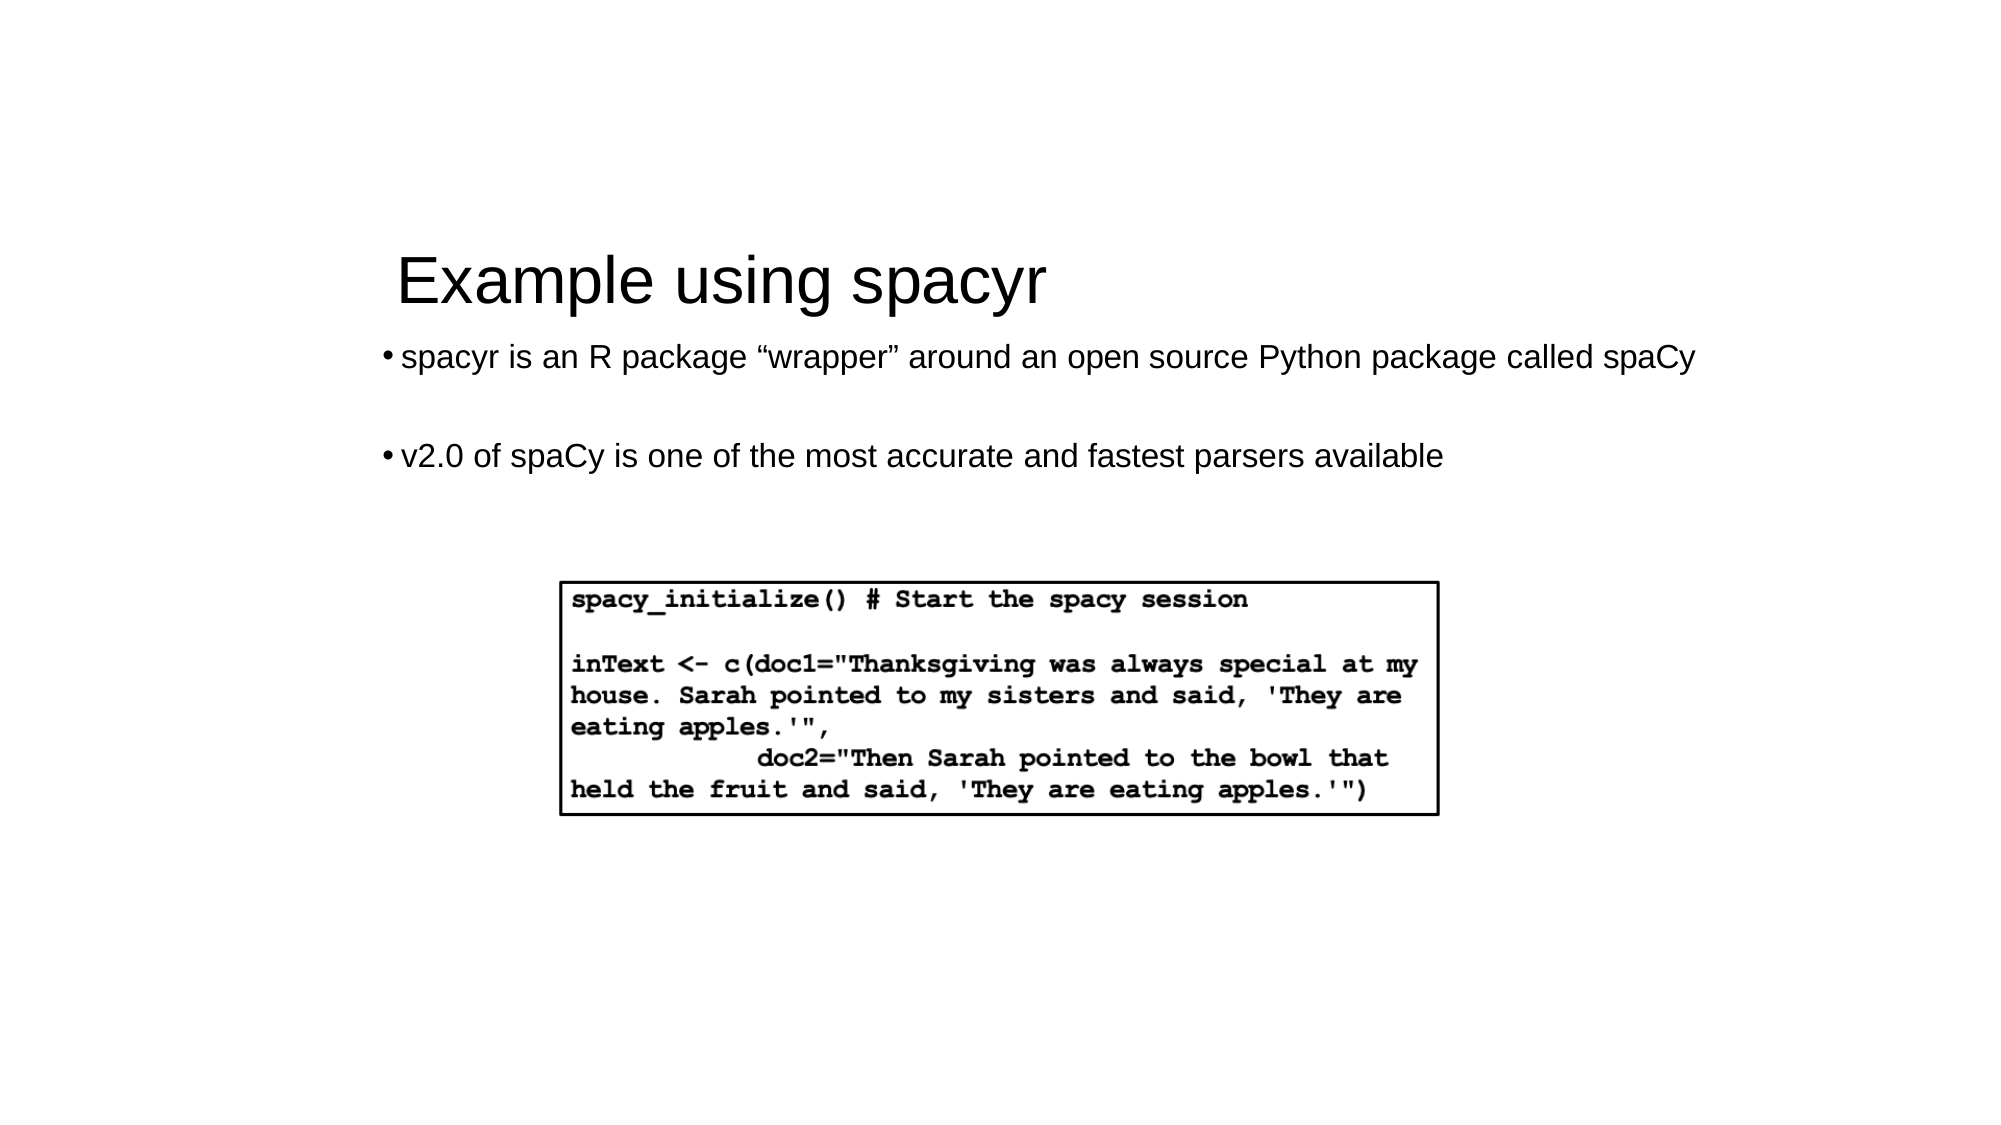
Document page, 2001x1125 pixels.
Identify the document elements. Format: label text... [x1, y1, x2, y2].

picture [527, 562, 1473, 836]
text_box Example using spacyr spacyr is an R package “wrapper” around an open source Python package called spaCy v2.0 of spaCy is one of the most accurate and fastest parsers available [323, 229, 1838, 482]
